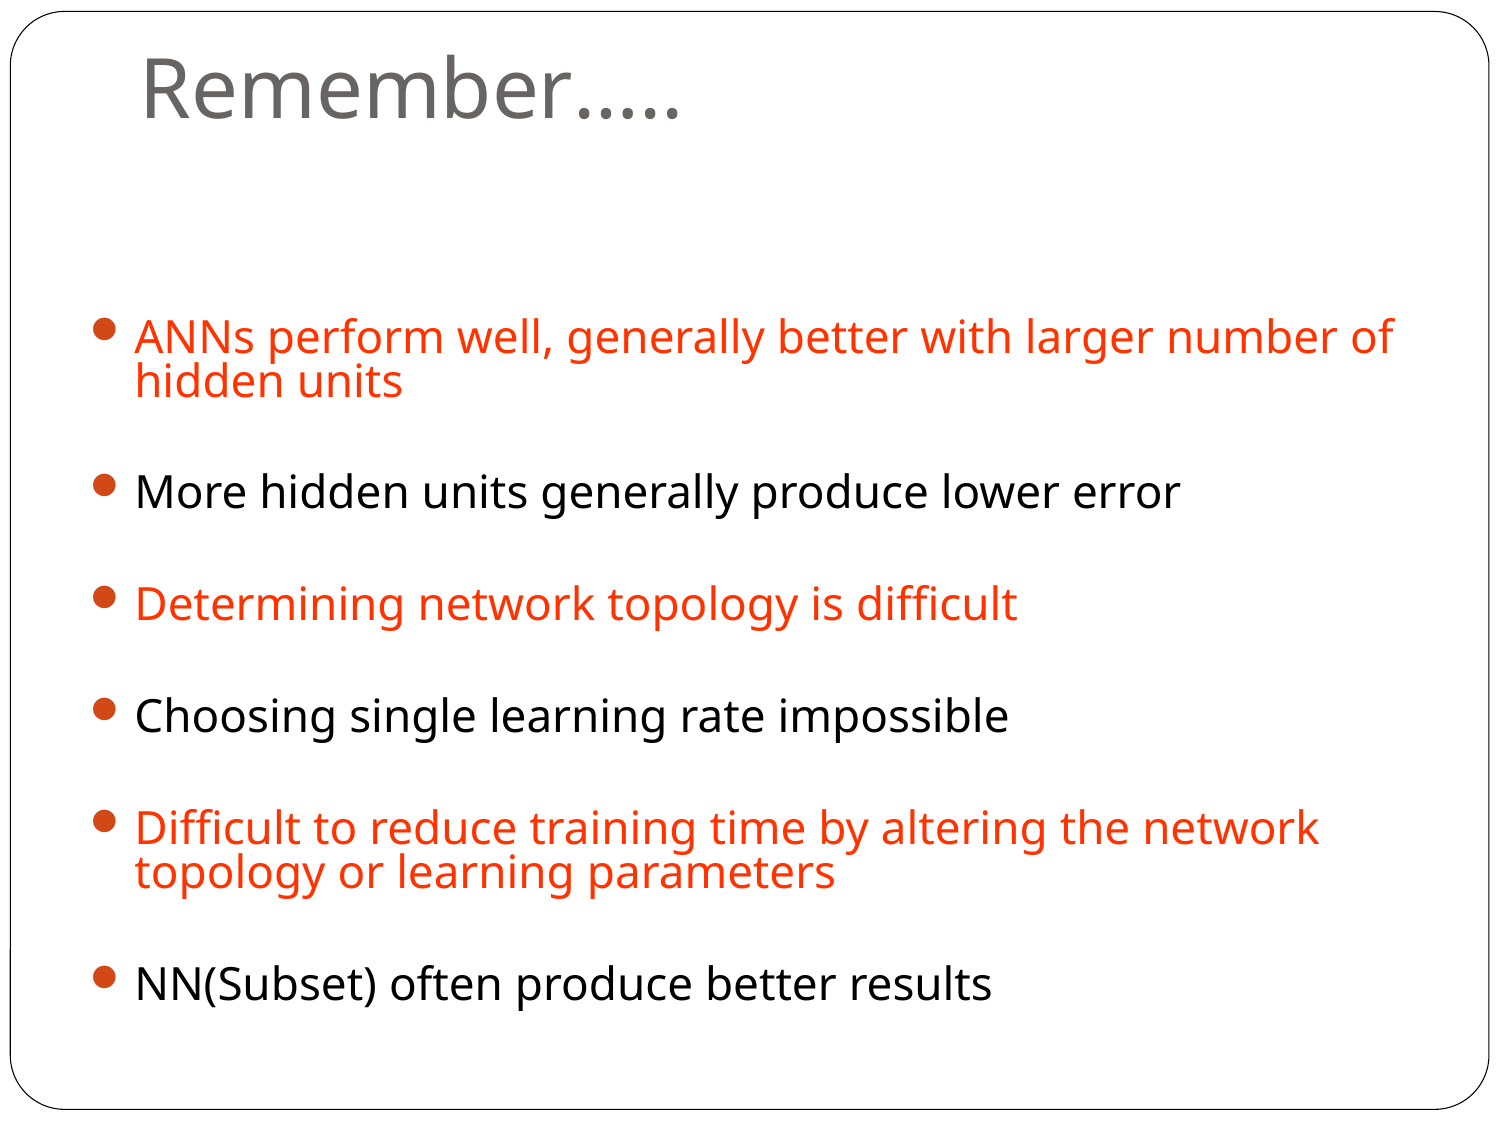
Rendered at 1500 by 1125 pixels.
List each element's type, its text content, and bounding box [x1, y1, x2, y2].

title Remember….. [124, 87, 1388, 151]
list ANNs perform well, generally better with larger number of hidden units More hidden units generally produce lower error Determining network topology is difficult Choosing single learning rate impossible Difficult to reduce training time by altering the network topology or learning parameters NN(Subset) often produce better results [74, 187, 1426, 1001]
